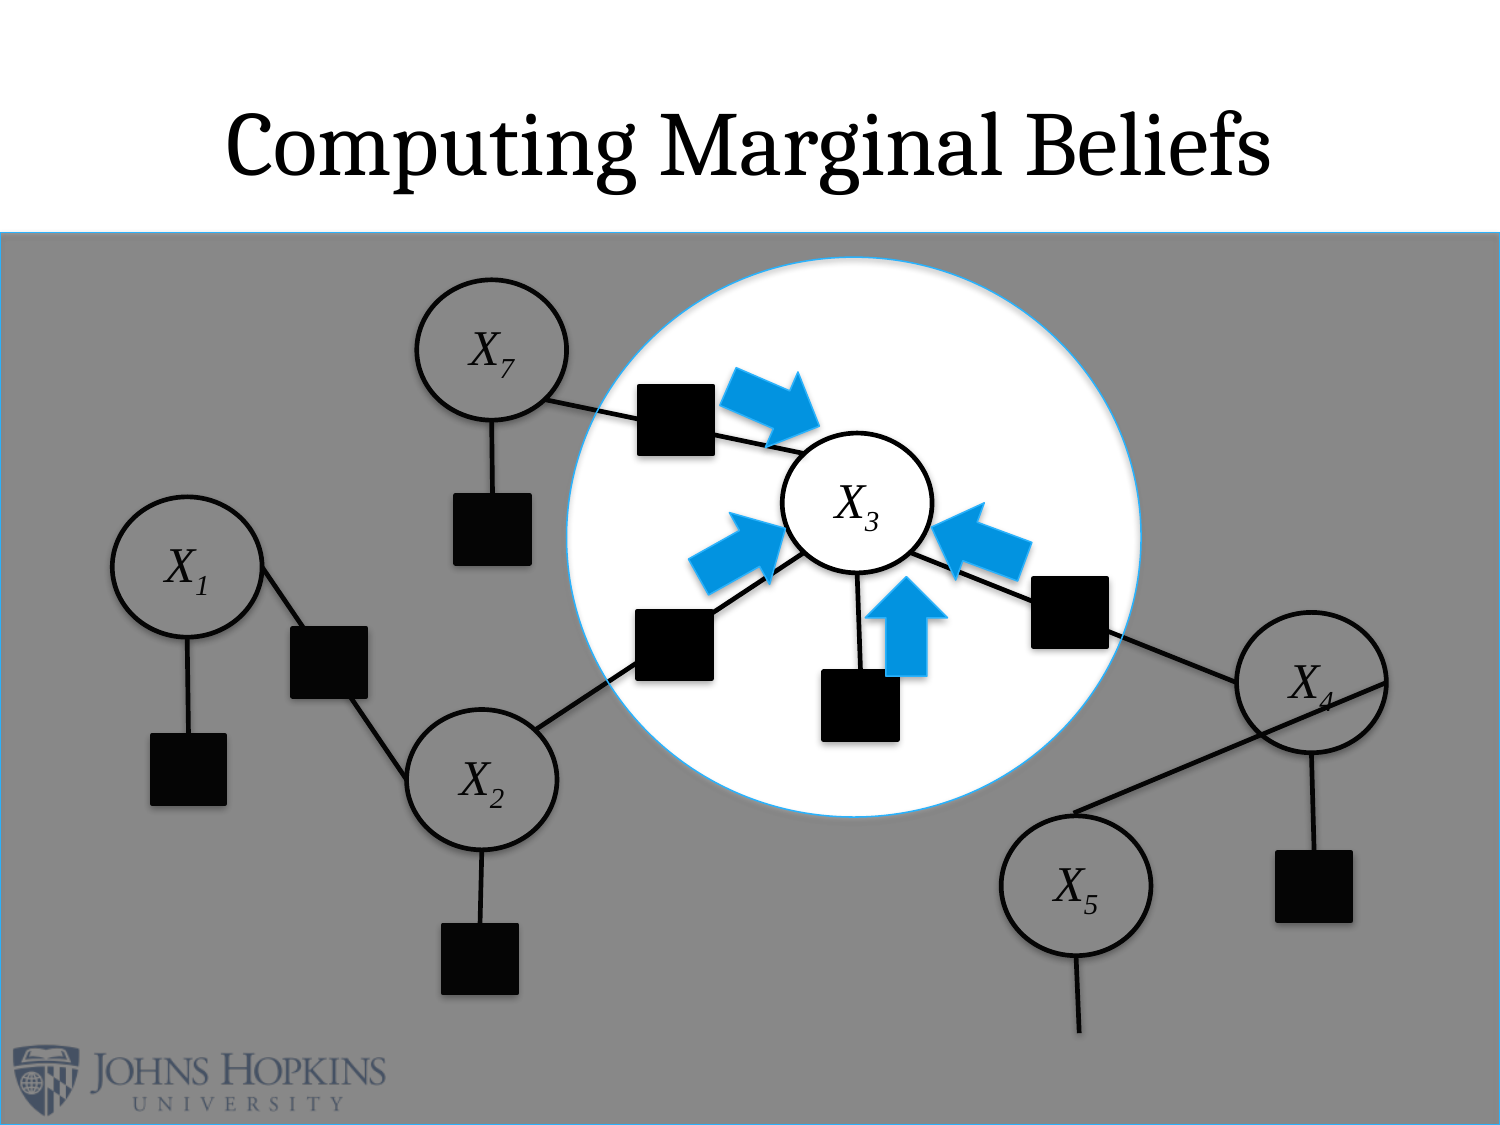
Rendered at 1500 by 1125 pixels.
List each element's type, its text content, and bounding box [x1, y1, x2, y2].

text_box [0, 232, 1500, 1125]
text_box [111, 279, 1387, 1034]
title Computing Marginal Beliefs [75, 45, 1425, 231]
